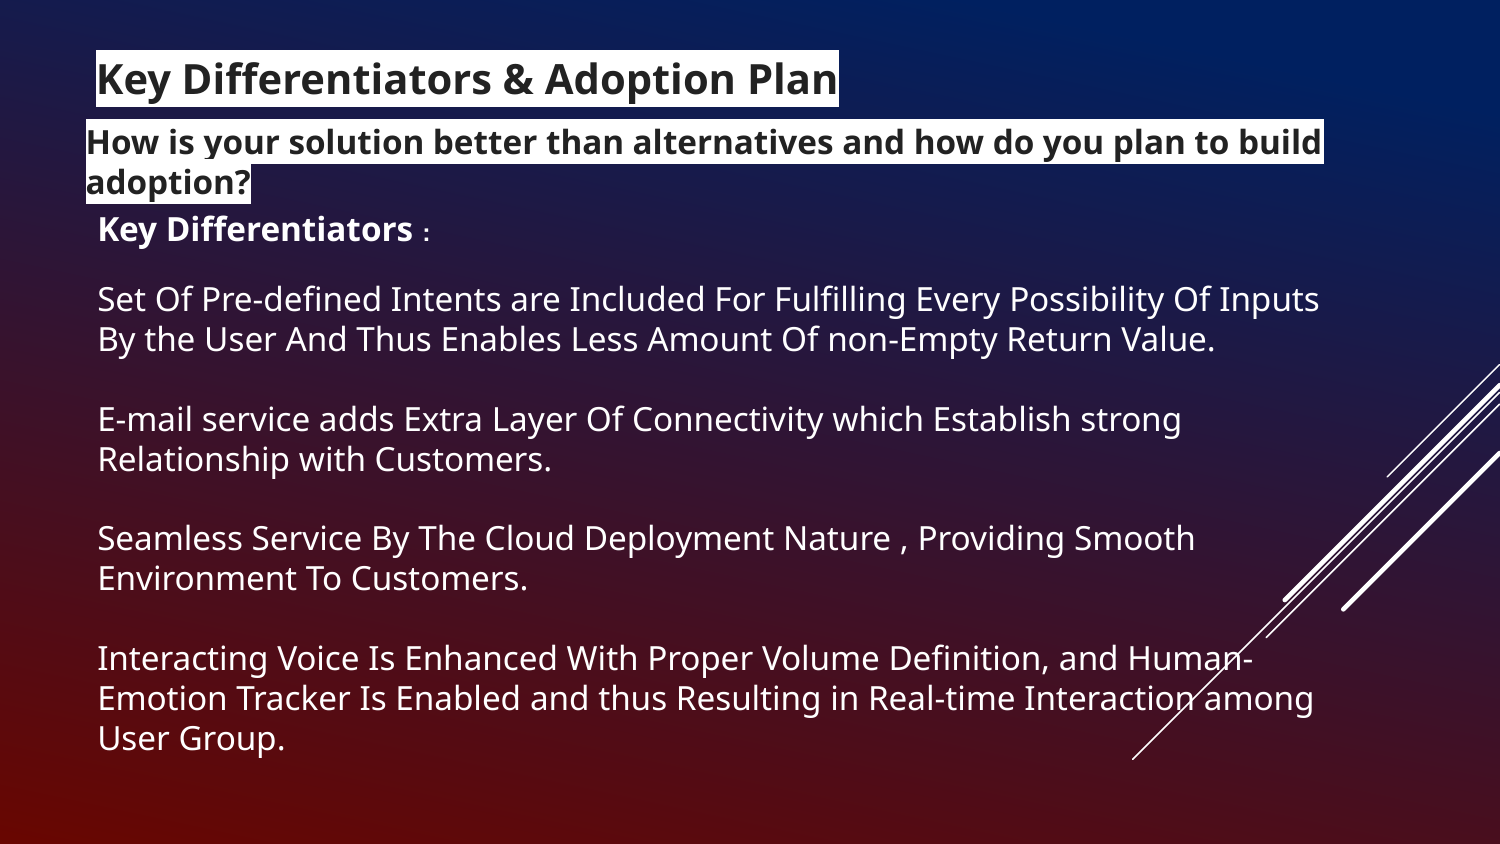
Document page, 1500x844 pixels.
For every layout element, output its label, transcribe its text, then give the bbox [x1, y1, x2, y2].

text_box Key Differentiators & Adoption Plan [81, 37, 1440, 133]
text_box Key Differentiators : Set Of Pre-defined Intents are Included For Fulfilling Every Possibility Of Inputs By the User And Thus Enables Less Amount Of non-Empty Return Value. E-mail service adds Extra Layer Of Connectivity which Establish strong Relationship with Customers. Seamless Service By The Cloud Deployment Nature , Providing Smooth Environment To Customers. Interacting Voice Is Enhanced With Proper Volume Definition, and Human-Emotion Tracker Is Enabled and thus Resulting in Real-time Interaction among User Group. [82, 200, 1382, 776]
text_box How is your solution better than alternatives and how do you plan to build adoption? [70, 106, 1423, 178]
